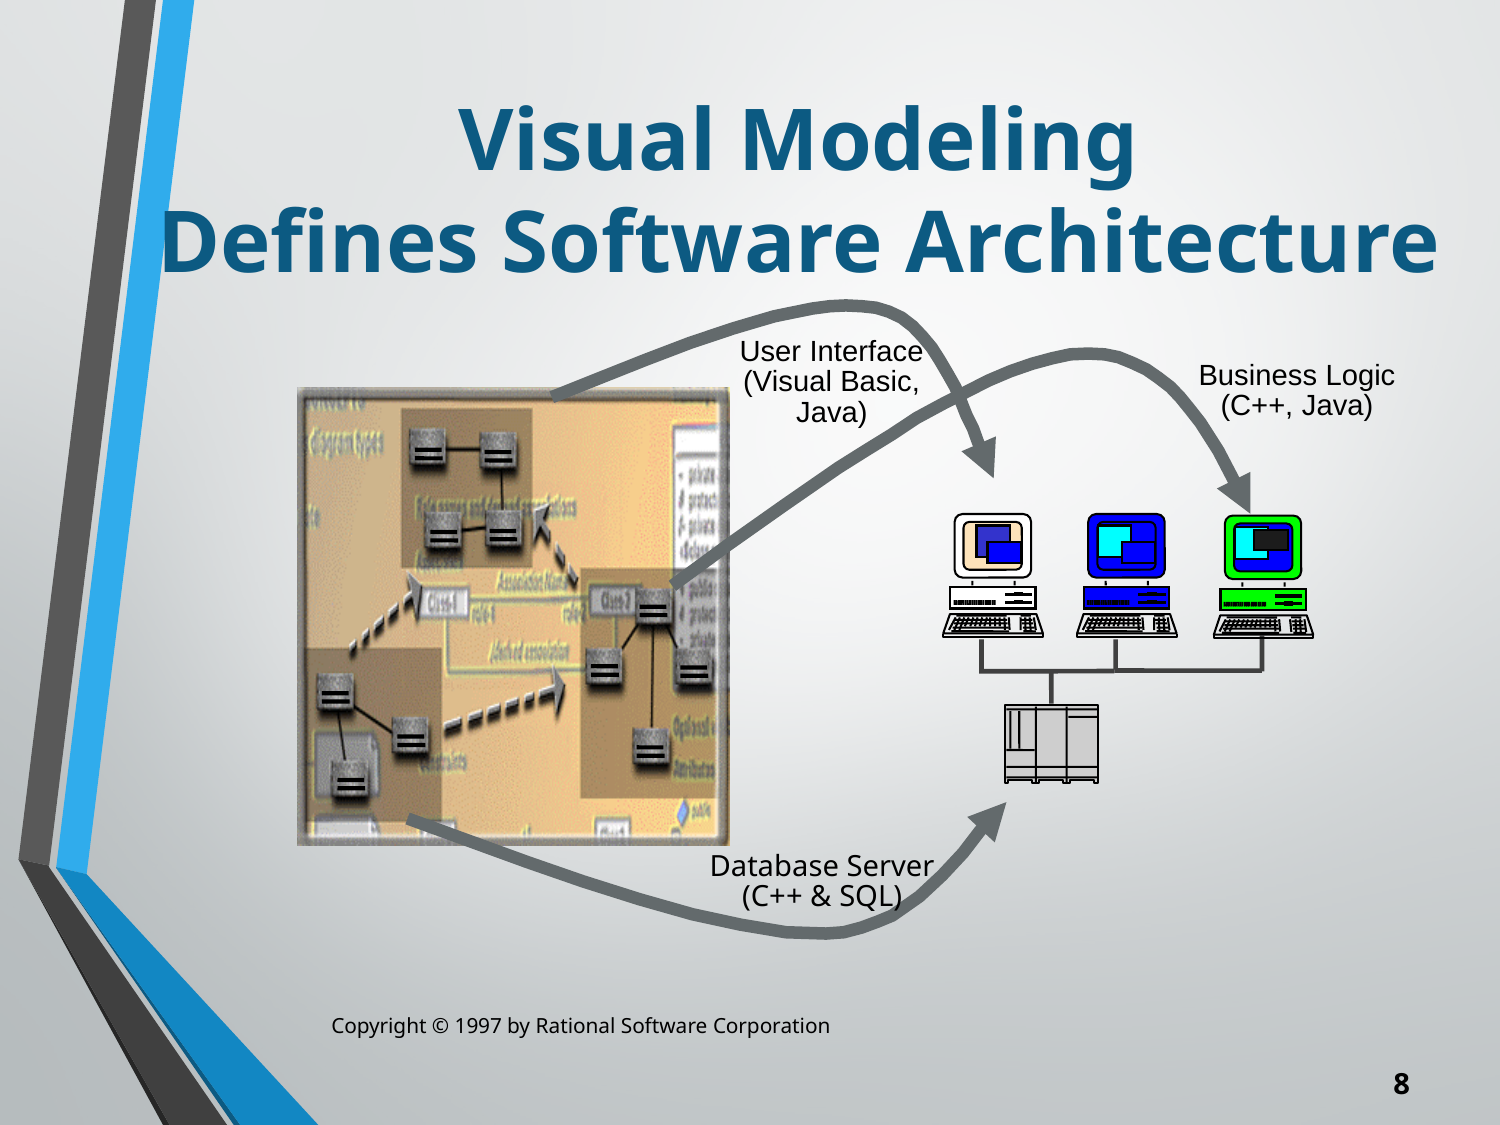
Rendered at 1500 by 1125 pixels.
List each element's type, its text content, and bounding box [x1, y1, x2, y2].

picture [297, 386, 733, 848]
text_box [680, 667, 709, 676]
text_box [397, 736, 426, 746]
footer Copyright © 1997 by Rational Software Corporation [316, 1007, 1189, 1068]
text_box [337, 779, 366, 789]
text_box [430, 531, 459, 541]
text_box 8 [1112, 1037, 1425, 1113]
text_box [484, 451, 513, 461]
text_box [672, 353, 1412, 587]
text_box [551, 305, 995, 479]
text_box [407, 801, 1007, 935]
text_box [414, 449, 443, 459]
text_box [942, 587, 1314, 784]
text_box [321, 692, 350, 702]
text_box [489, 530, 518, 540]
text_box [636, 747, 665, 756]
title Visual Modeling Defines Software Architecture [109, 62, 1489, 313]
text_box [590, 665, 620, 675]
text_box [639, 606, 668, 616]
